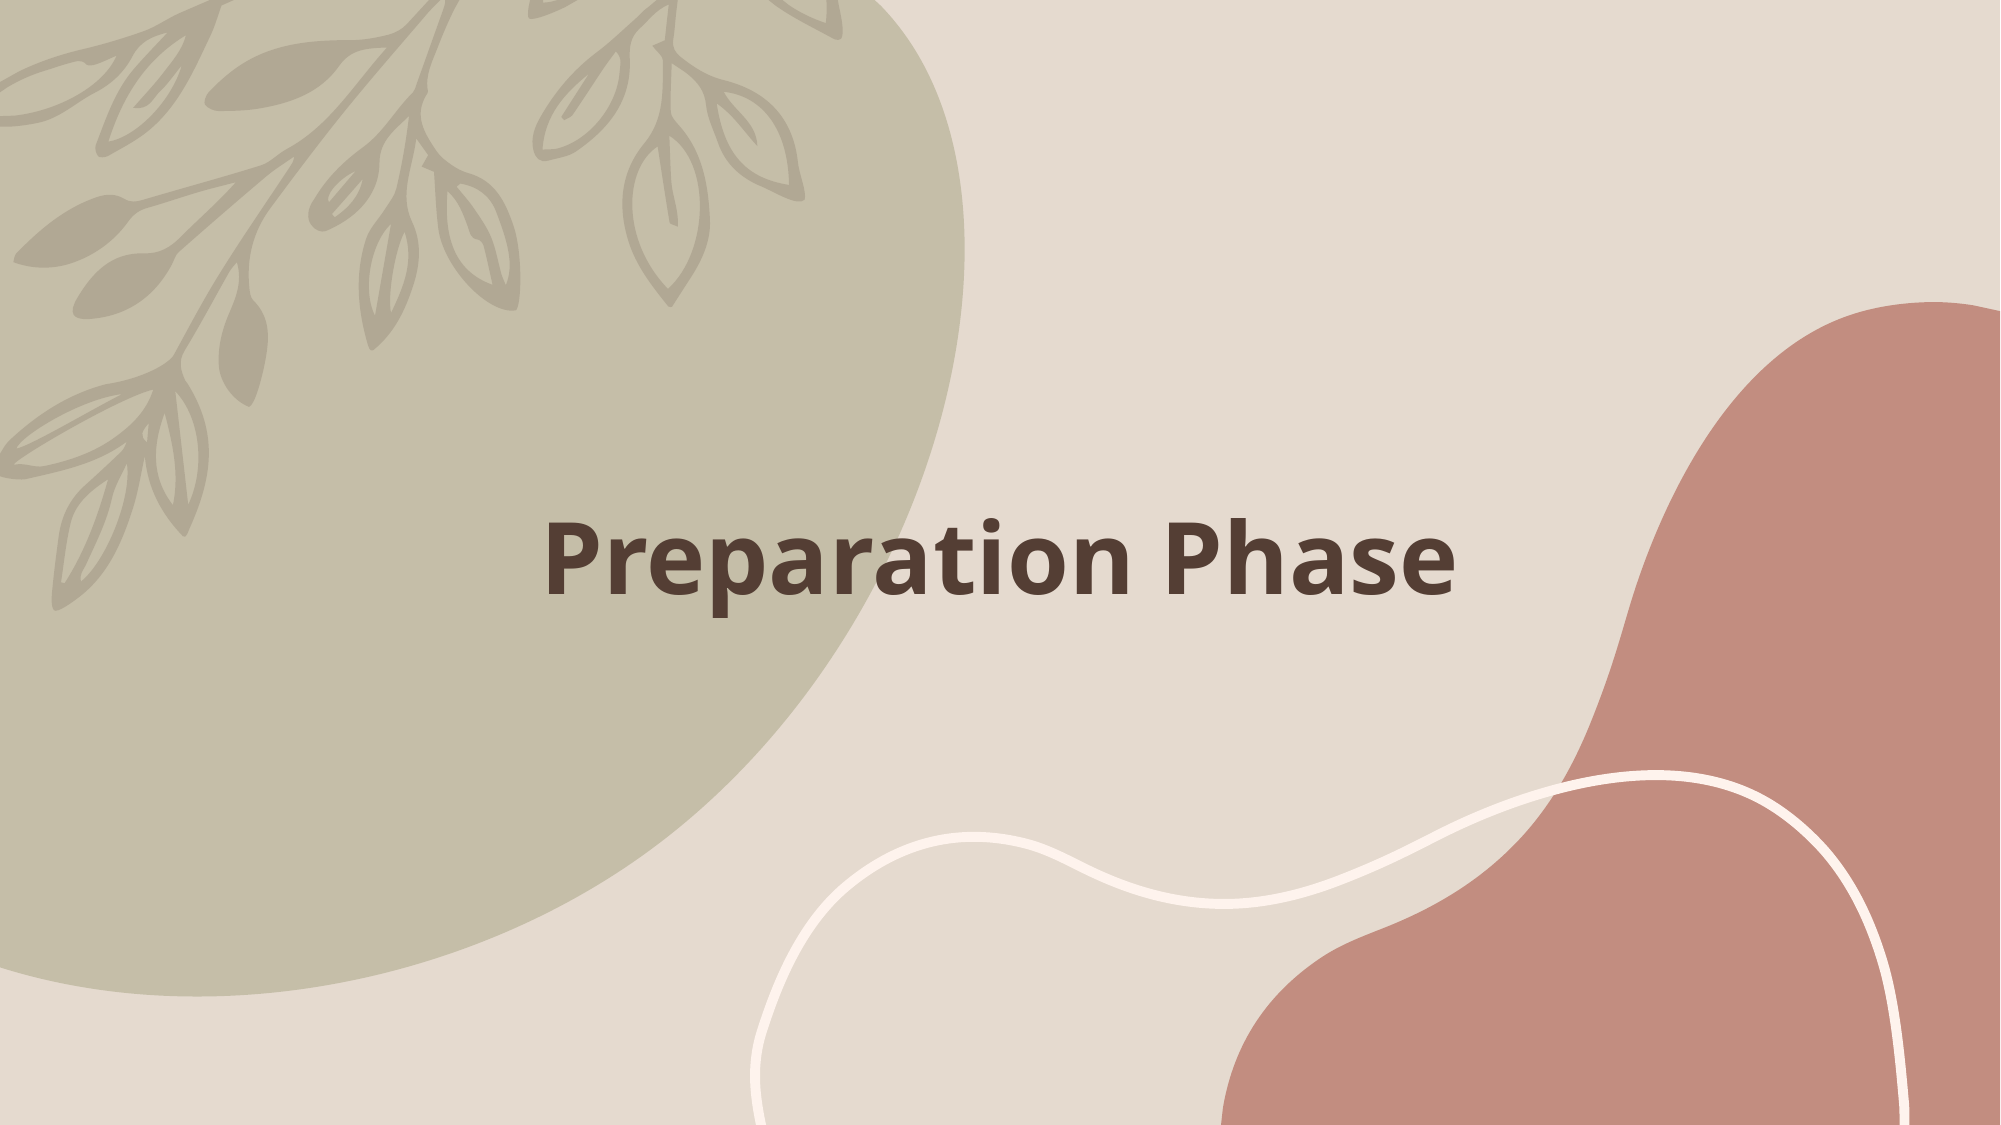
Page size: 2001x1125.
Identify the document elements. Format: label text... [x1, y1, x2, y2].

title Preparation Phase [150, 149, 1850, 975]
